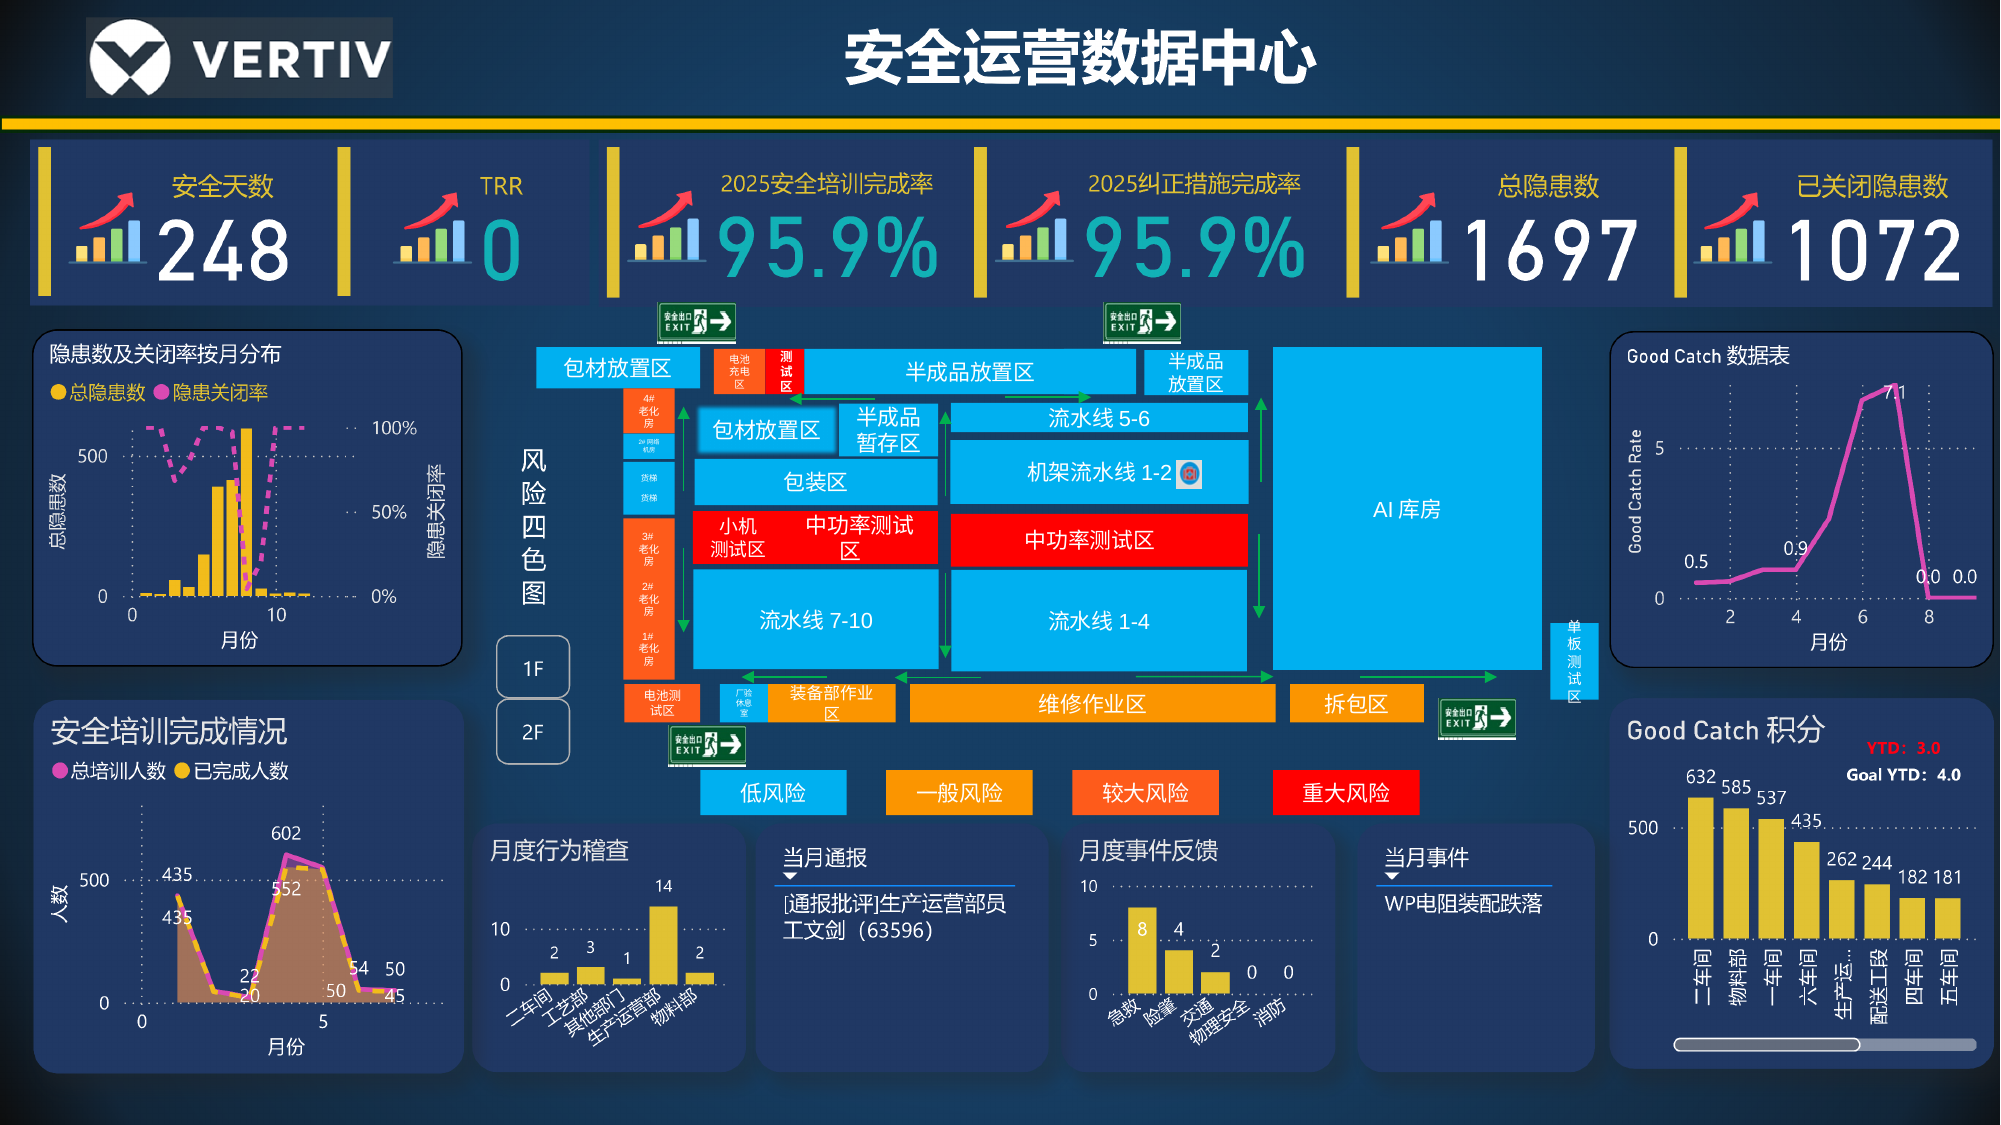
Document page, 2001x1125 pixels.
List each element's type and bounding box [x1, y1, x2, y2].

text_box [535, 301, 1600, 816]
picture [0, 0, 2000, 1125]
